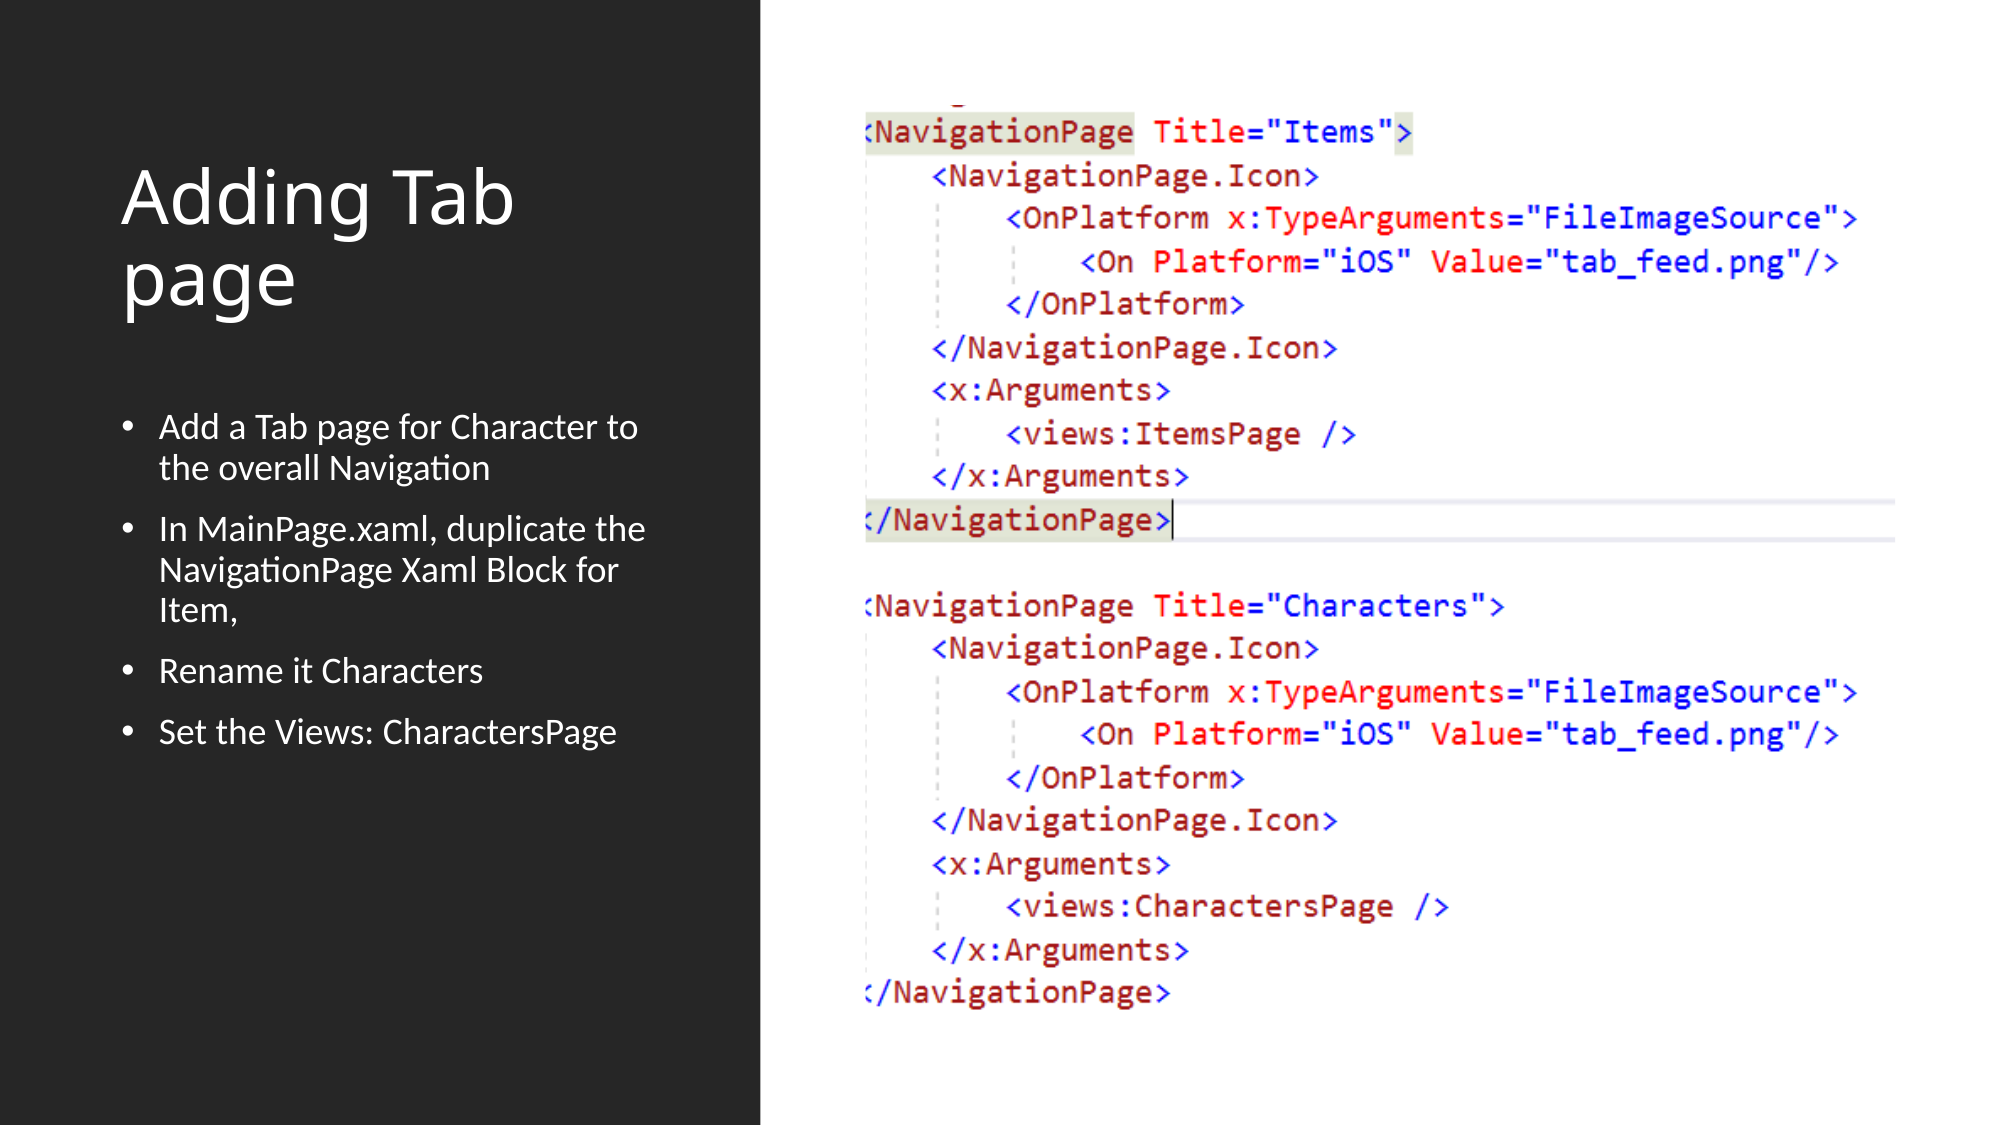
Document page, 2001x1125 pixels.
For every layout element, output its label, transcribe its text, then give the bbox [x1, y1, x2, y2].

title Adding Tab page [106, 103, 708, 379]
list Add a Tab page for Character to the overall Navigation In MainPage.xaml, duplicate the NavigationPage Xaml Block for Item, Rename it Characters Set the Views: CharactersPage [106, 399, 708, 1020]
text_box [0, 0, 761, 1125]
picture [865, 104, 1896, 1020]
